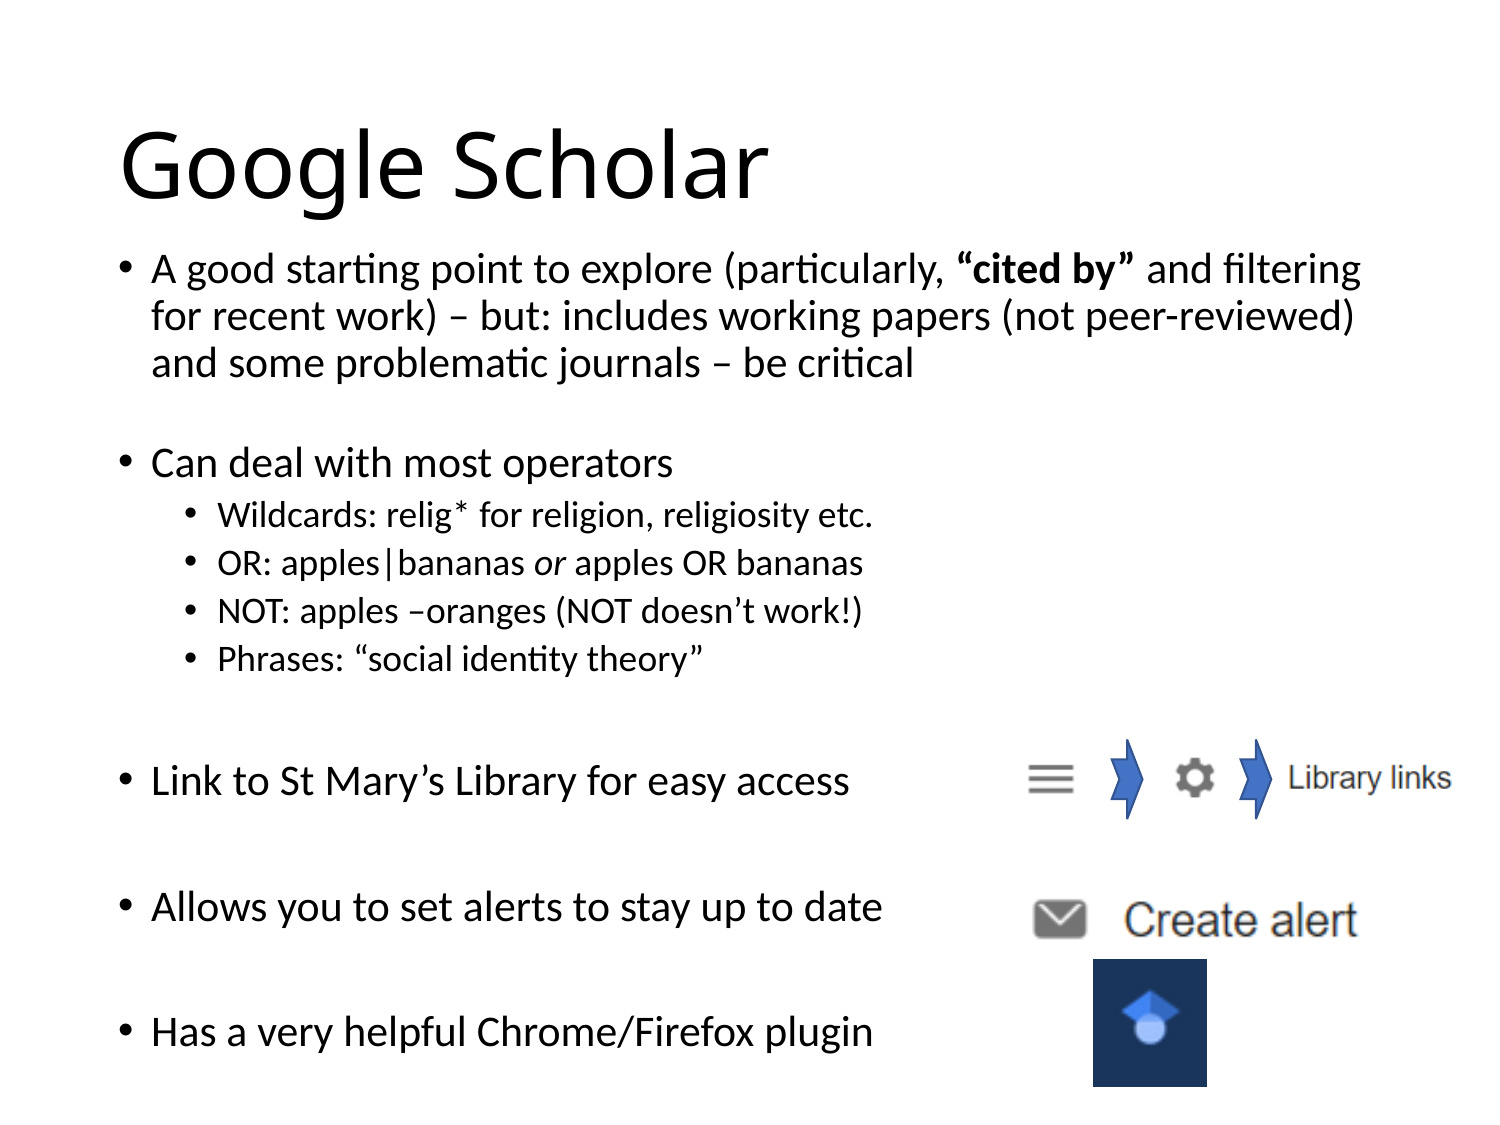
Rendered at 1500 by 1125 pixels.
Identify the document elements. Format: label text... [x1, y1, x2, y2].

list A good starting point to explore (particularly, “cited by” and filtering for recent work) – but: includes working papers (not peer-reviewed) and some problematic journals – be critical Can deal with most operators Wildcards: relig* for religion, religiosity etc. OR: apples|bananas or apples OR bananas NOT: apples –oranges (NOT doesn’t work!) Phrases: “social identity theory” Link to St Mary’s Library for easy access Allows you to set alerts to stay up to date Has a very helpful Chrome/Firefox plugin [103, 238, 1397, 1066]
title Google Scholar [103, 59, 1397, 238]
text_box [1008, 715, 1474, 855]
picture [1008, 856, 1406, 1087]
